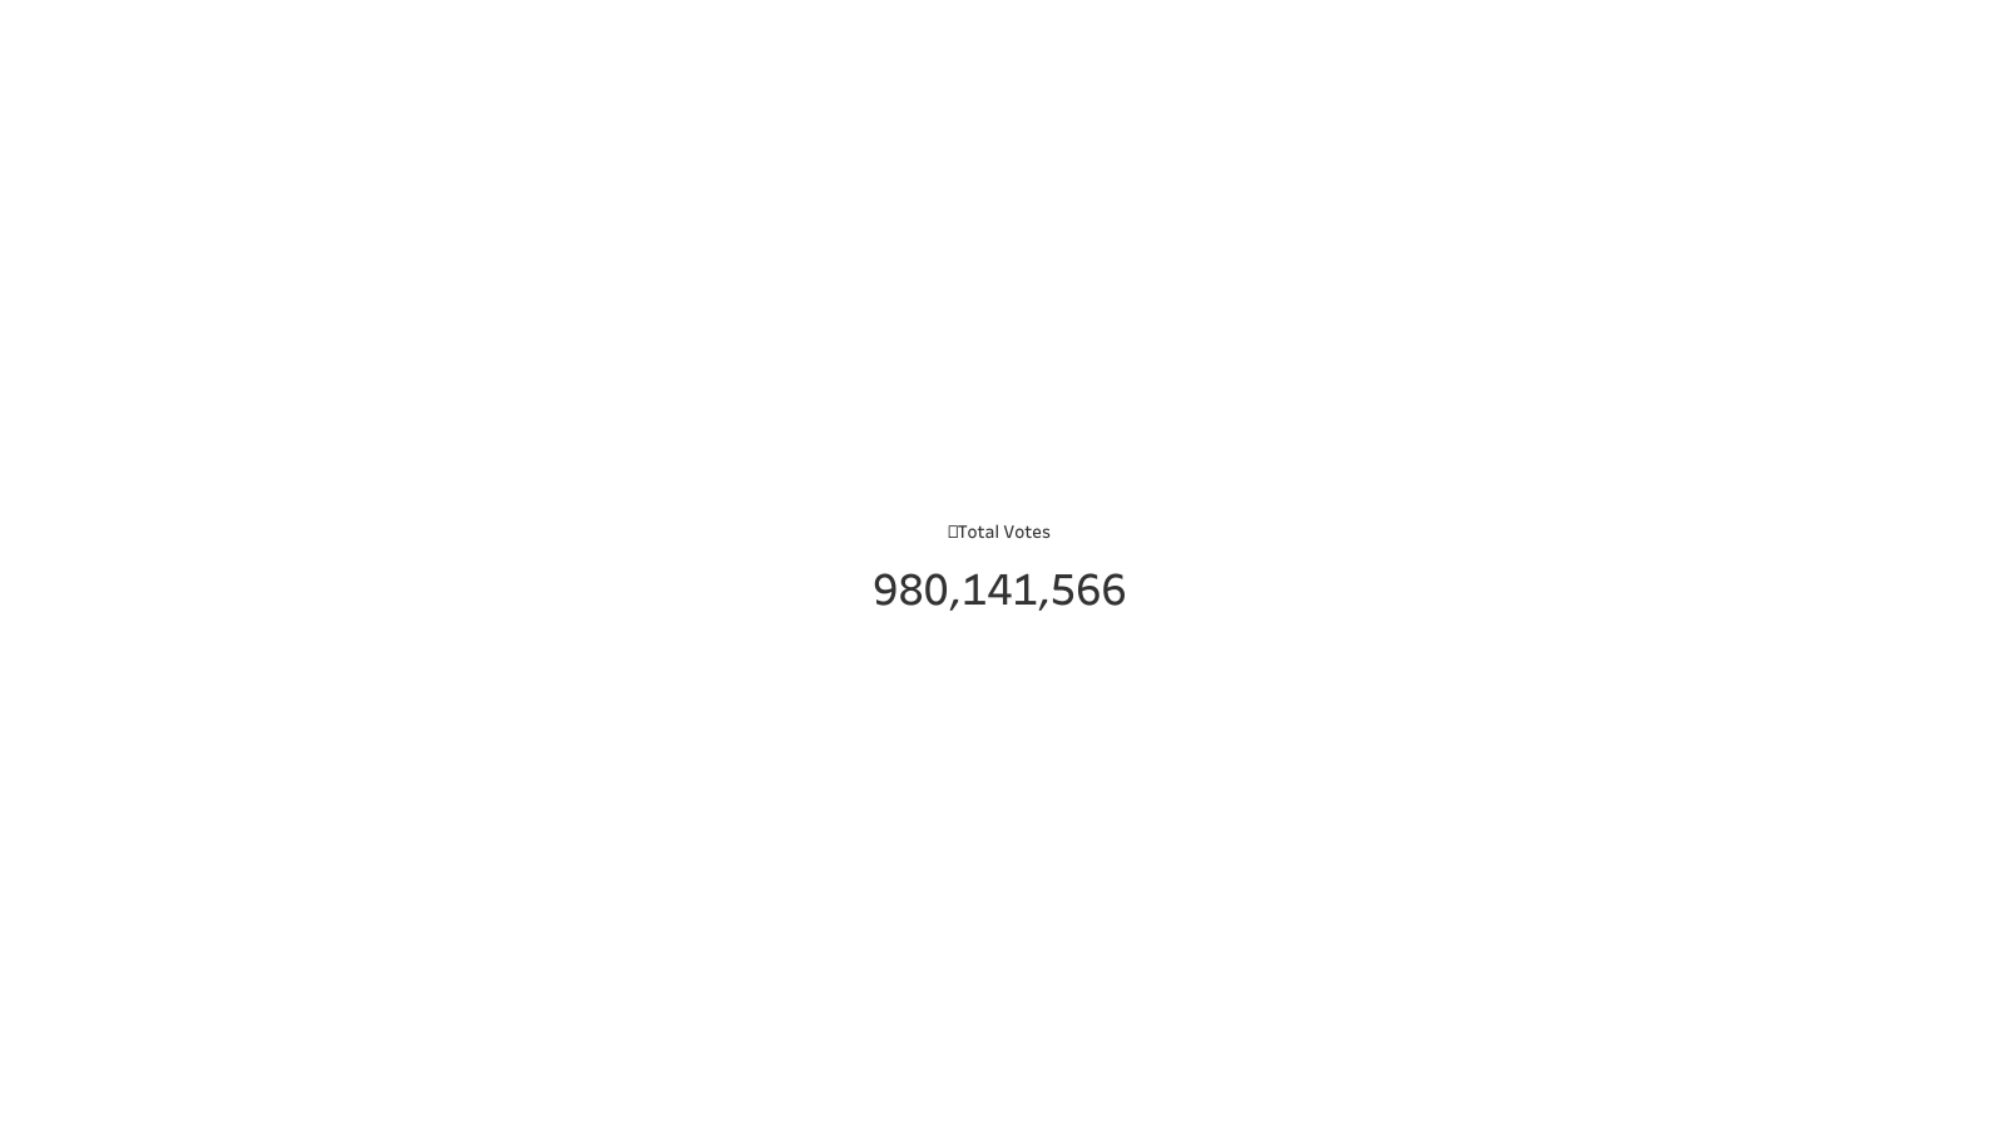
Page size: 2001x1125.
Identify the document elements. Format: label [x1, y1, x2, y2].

picture [859, 509, 1141, 616]
